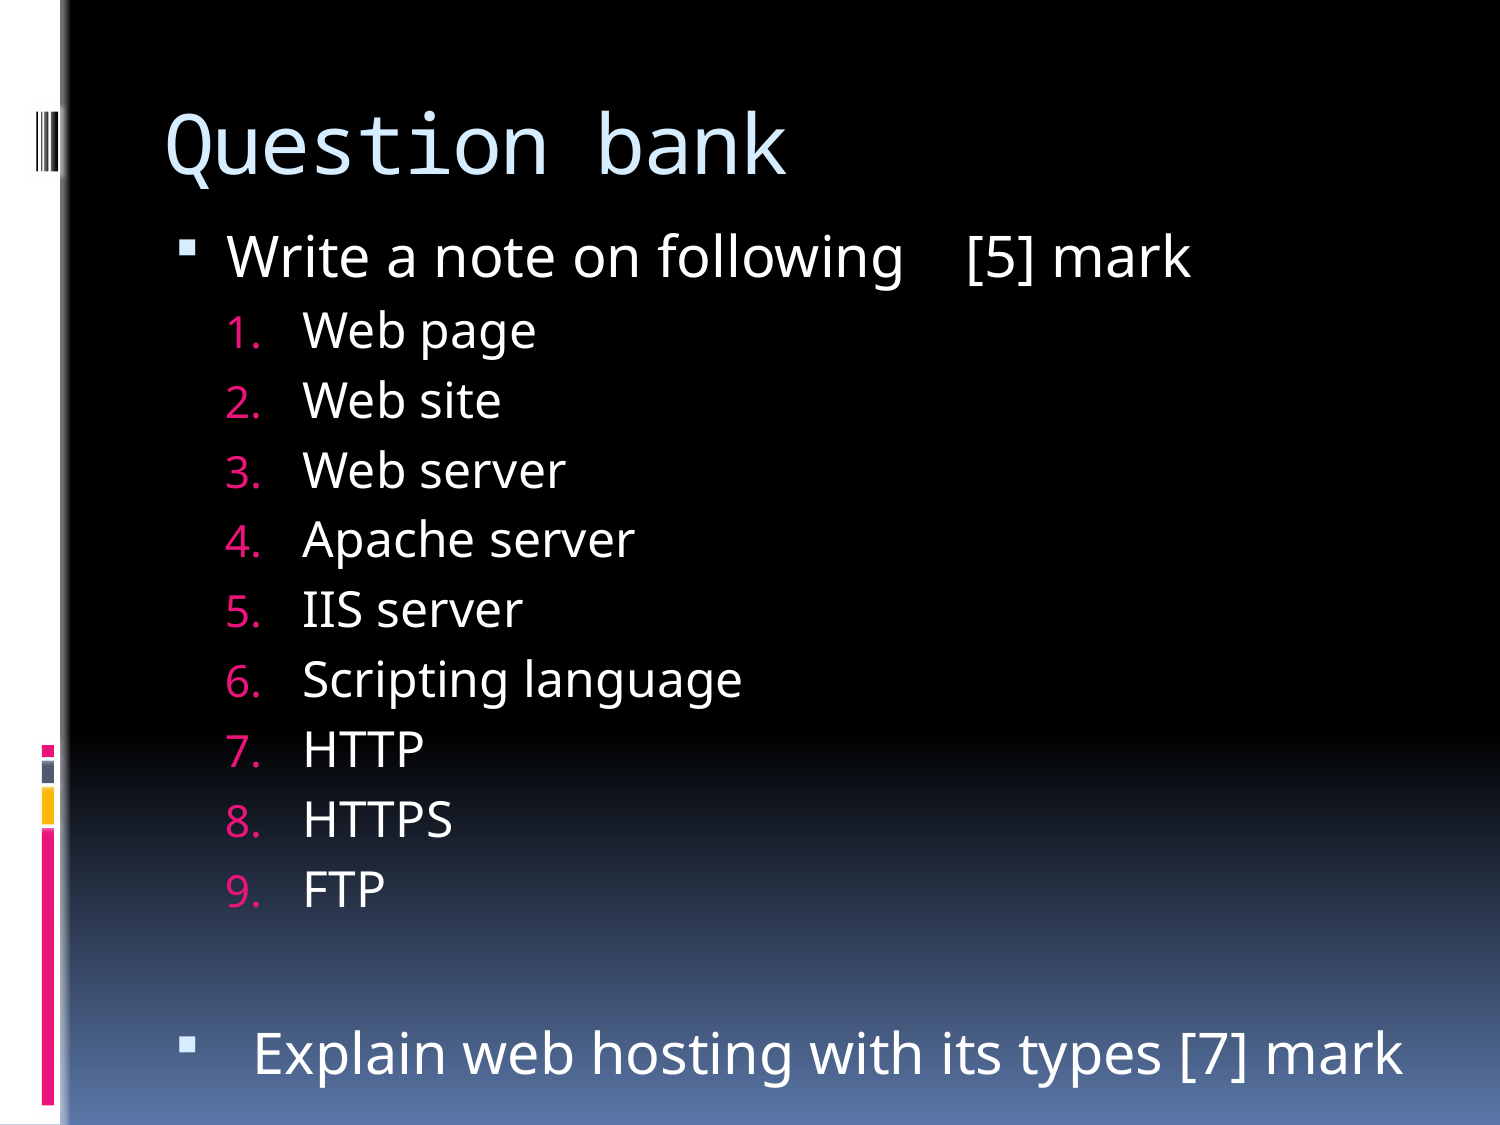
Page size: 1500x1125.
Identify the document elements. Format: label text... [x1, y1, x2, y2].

title Question bank [150, 83, 1425, 212]
list Write a note on following [5] mark Web page Web site Web server Apache server IIS server Scripting language HTTP HTTPS FTP Explain web hosting with its types [7] mark [150, 212, 1425, 1125]
